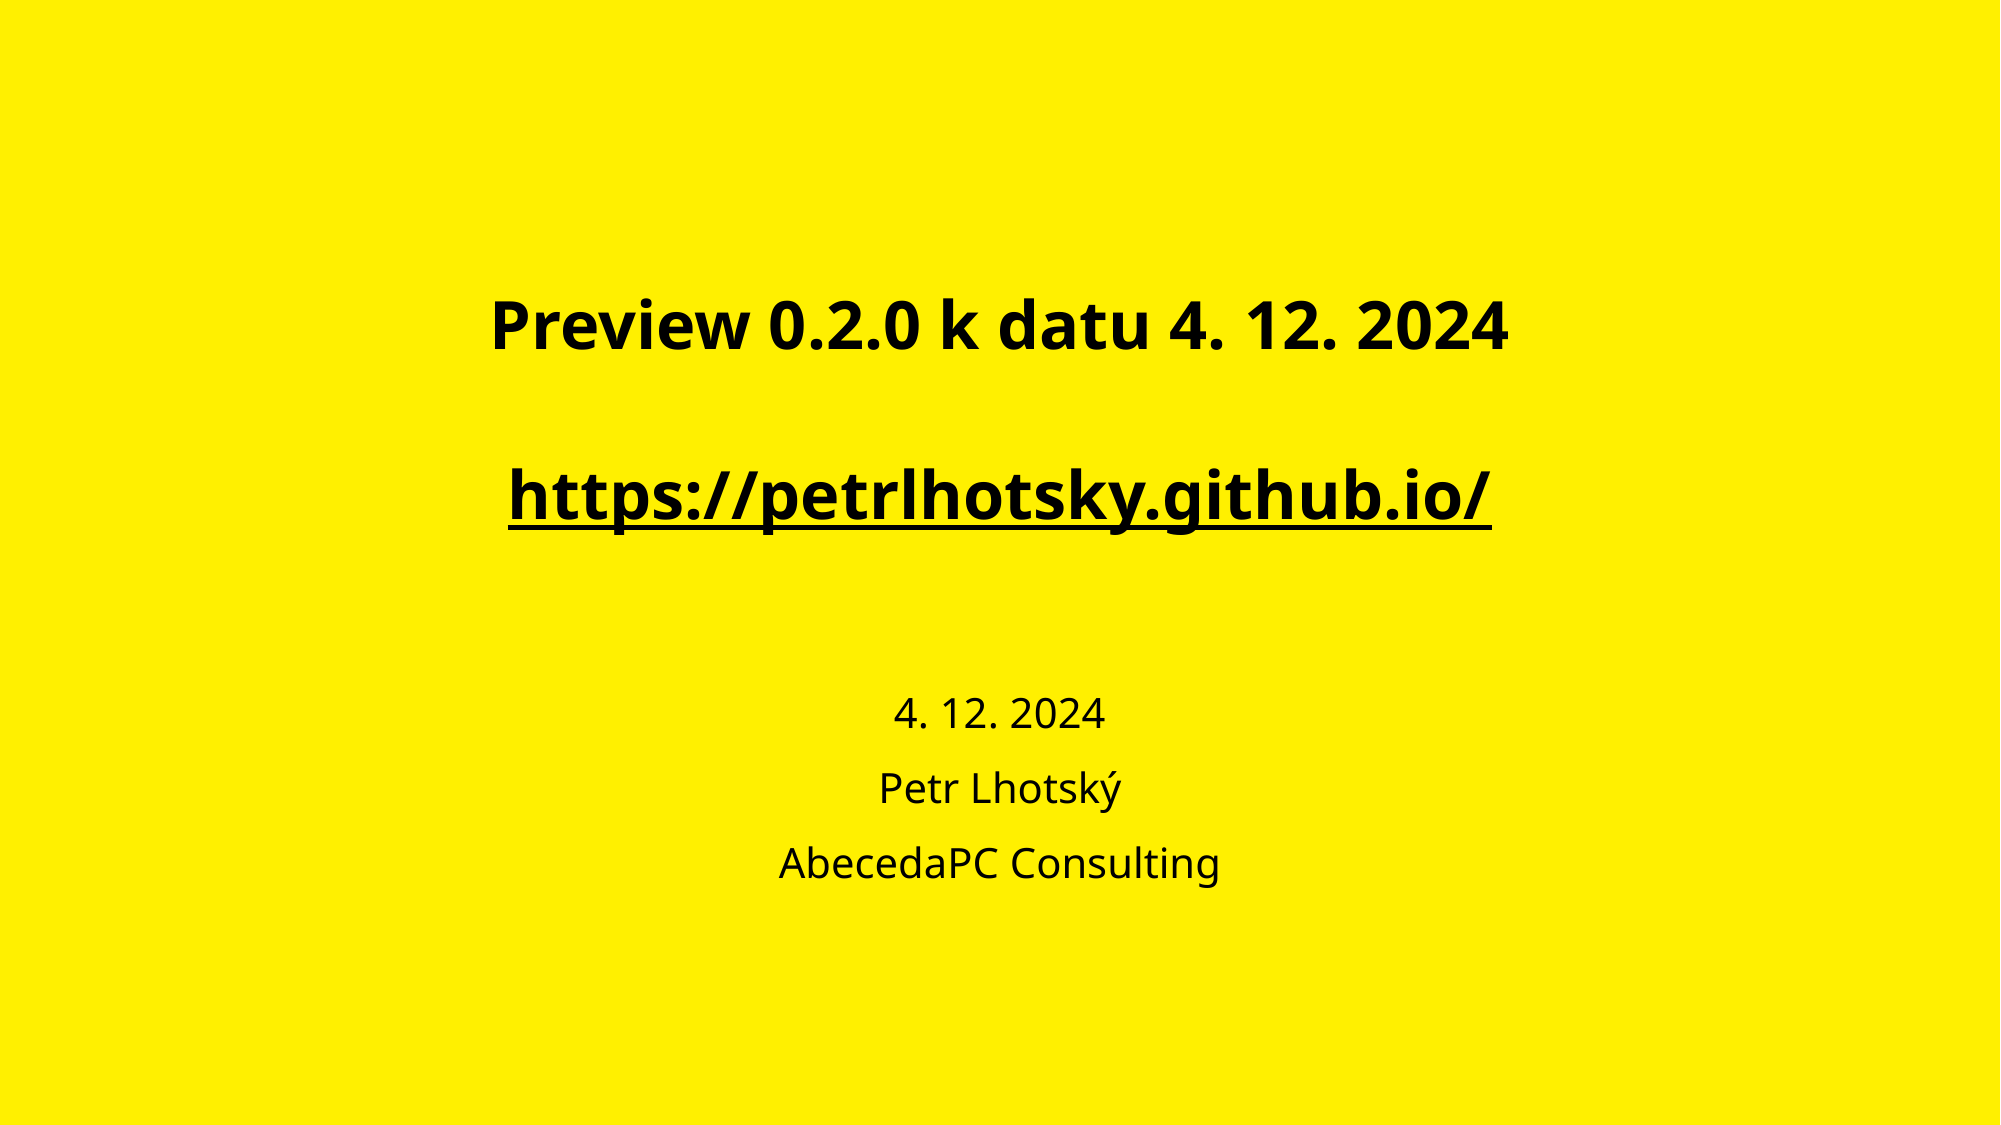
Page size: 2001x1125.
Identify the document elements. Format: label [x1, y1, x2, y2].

text_box [409, 235, 1591, 890]
